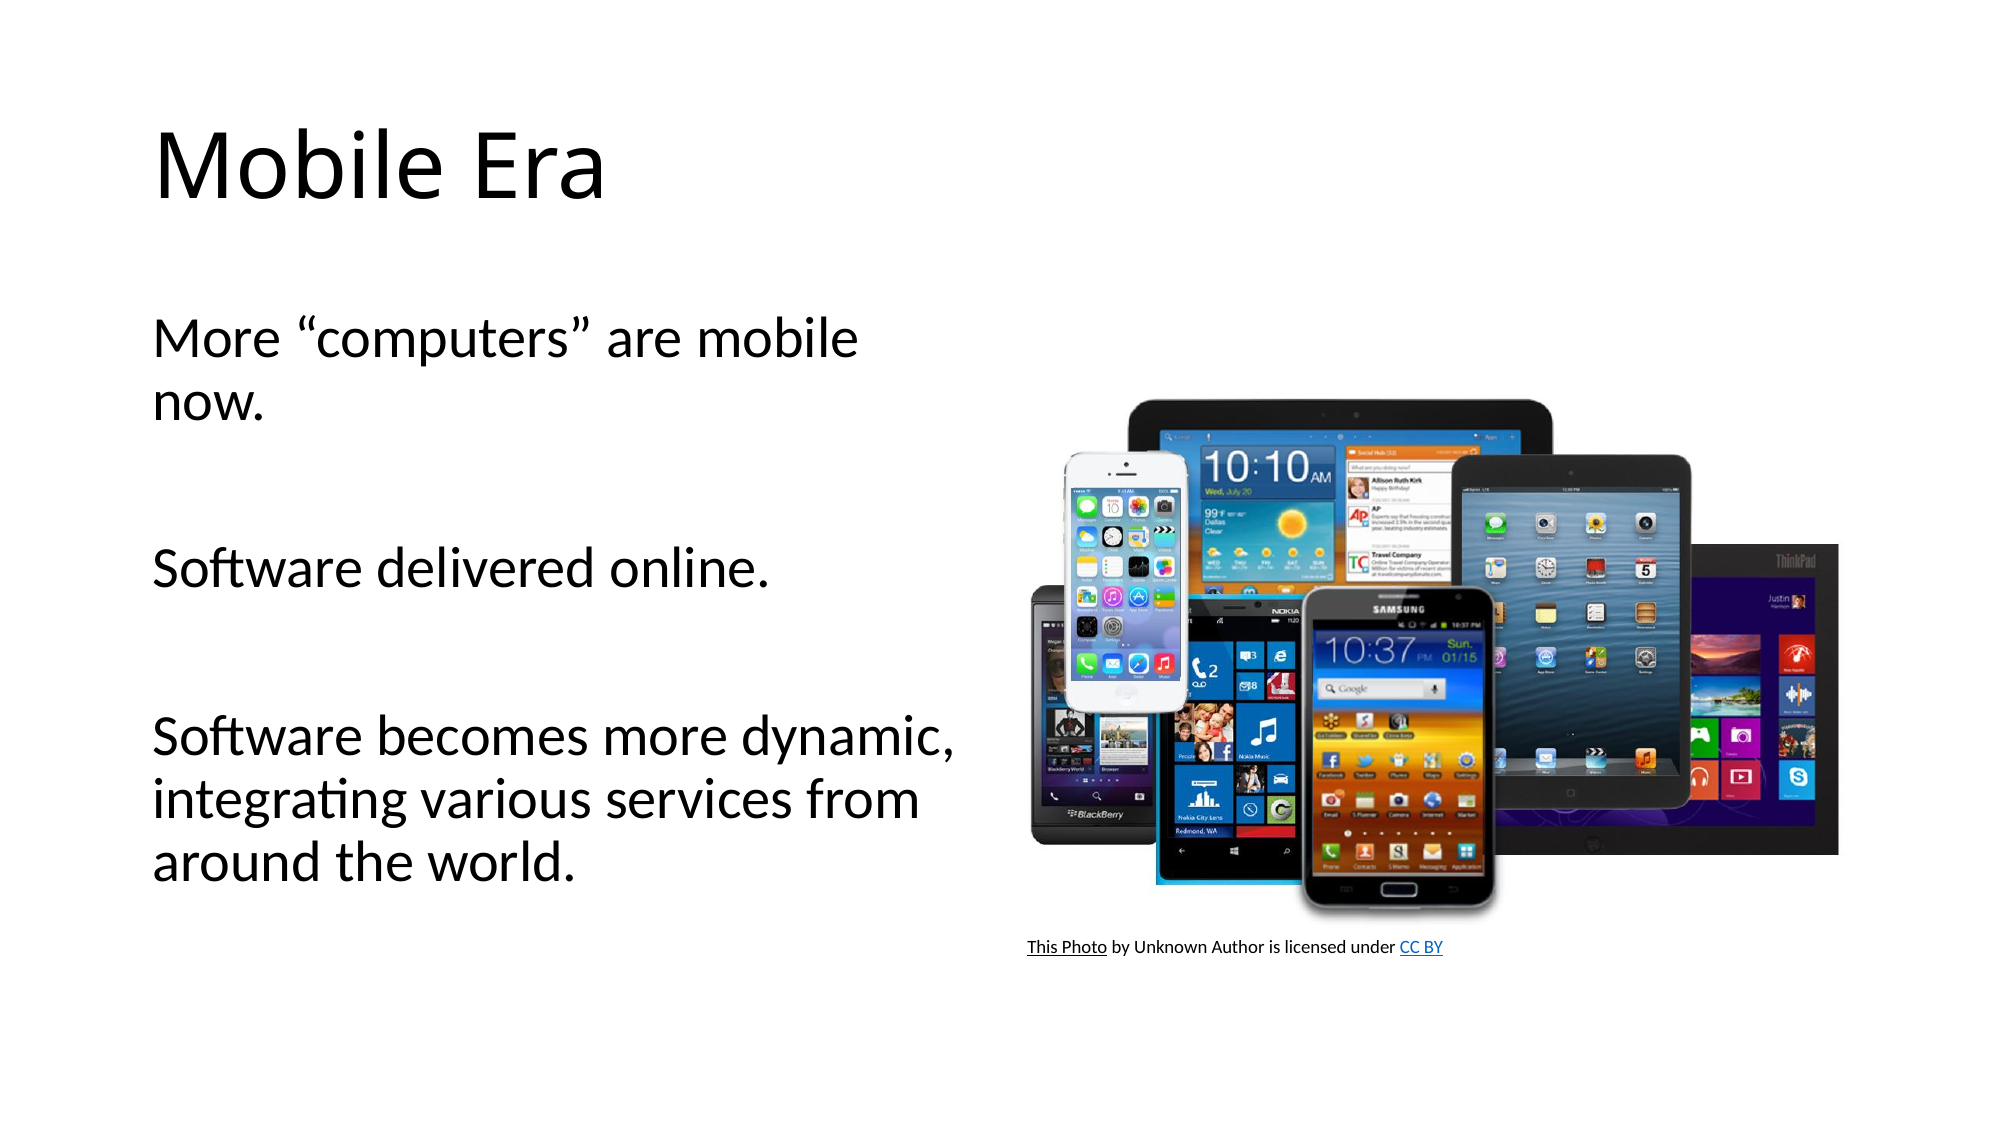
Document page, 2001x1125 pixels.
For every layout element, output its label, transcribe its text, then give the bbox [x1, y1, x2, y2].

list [1012, 385, 1863, 928]
title Mobile Era [137, 59, 1863, 278]
list More “computers” are mobile now. Software delivered online. Software becomes more dynamic, integrating various services from around the world. [137, 299, 988, 1014]
text_box This Photo by Unknown Author is licensed under CC BY [1012, 928, 1863, 965]
